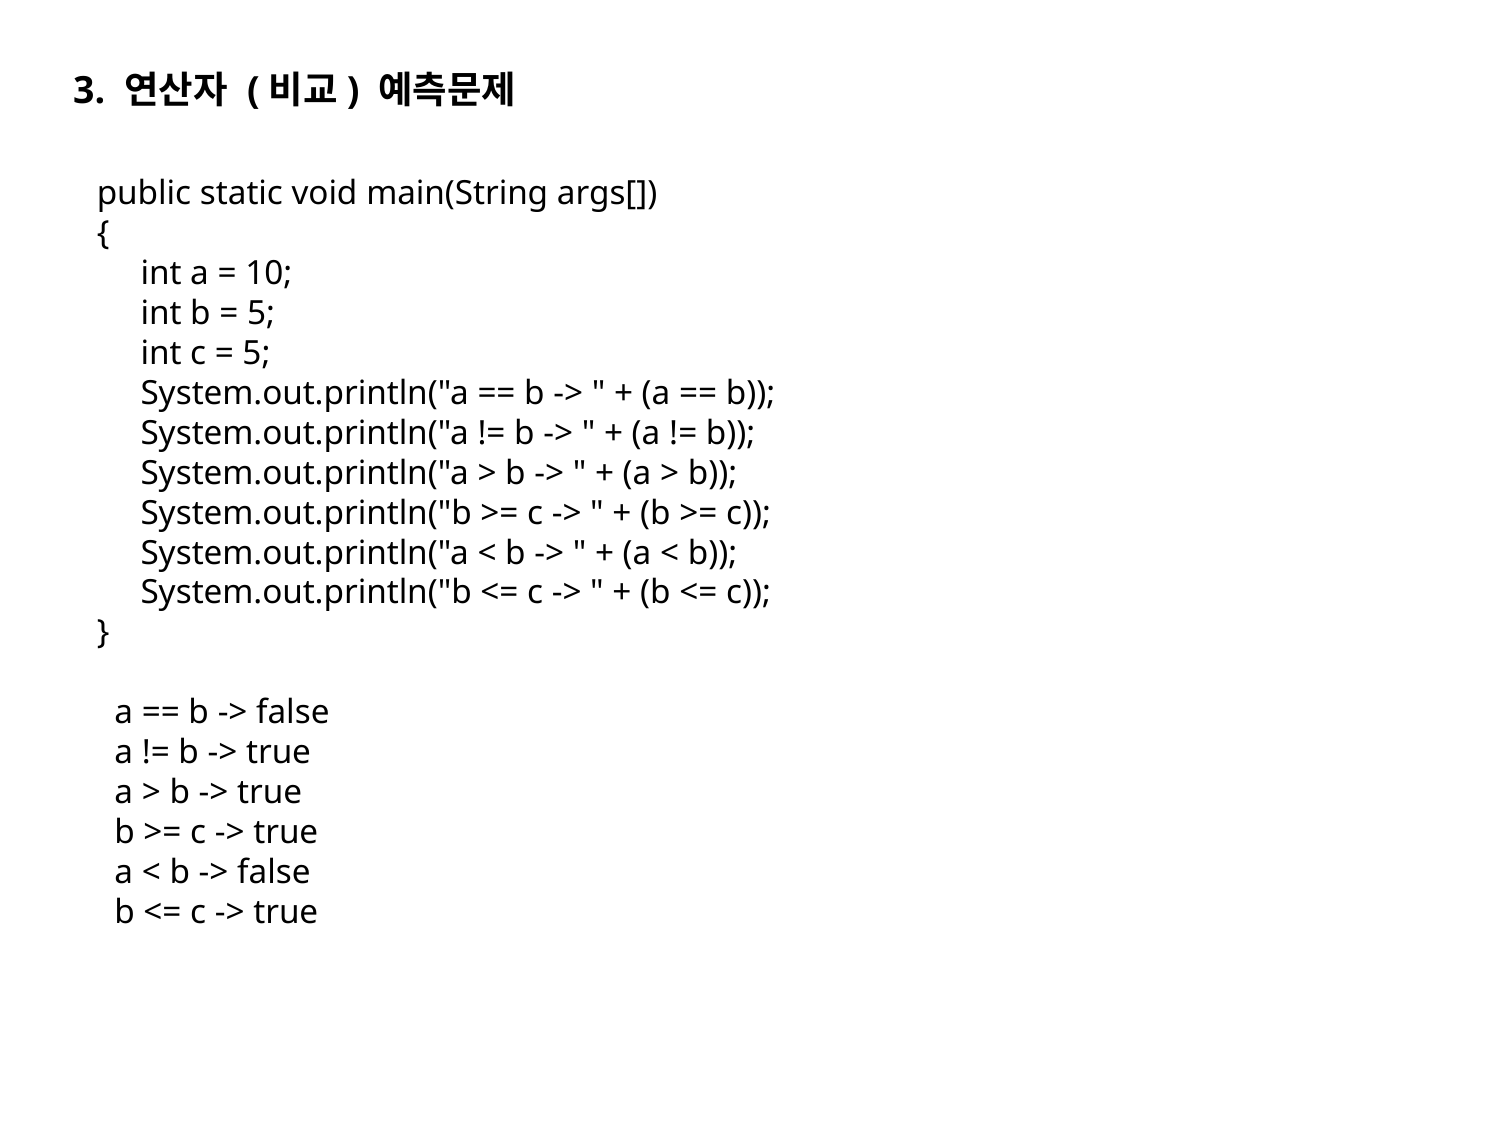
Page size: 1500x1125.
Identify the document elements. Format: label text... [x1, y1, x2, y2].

text_box public static void main(String args[]) { int a = 10; int b = 5; int c = 5; System.out.println("a == b -> " + (a == b)); System.out.println("a != b -> " + (a != b)); System.out.println("a > b -> " + (a > b)); System.out.println("b >= c -> " + (b >= c)); System.out.println("a < b -> " + (a < b)); System.out.println("b <= c -> " + (b <= c)); } a == b -> false a != b -> true a > b -> true b >= c -> true a < b -> false b <= c -> true [81, 163, 1383, 1125]
text_box 3. 연산자 (비교) 예측문제 [58, 58, 1442, 164]
